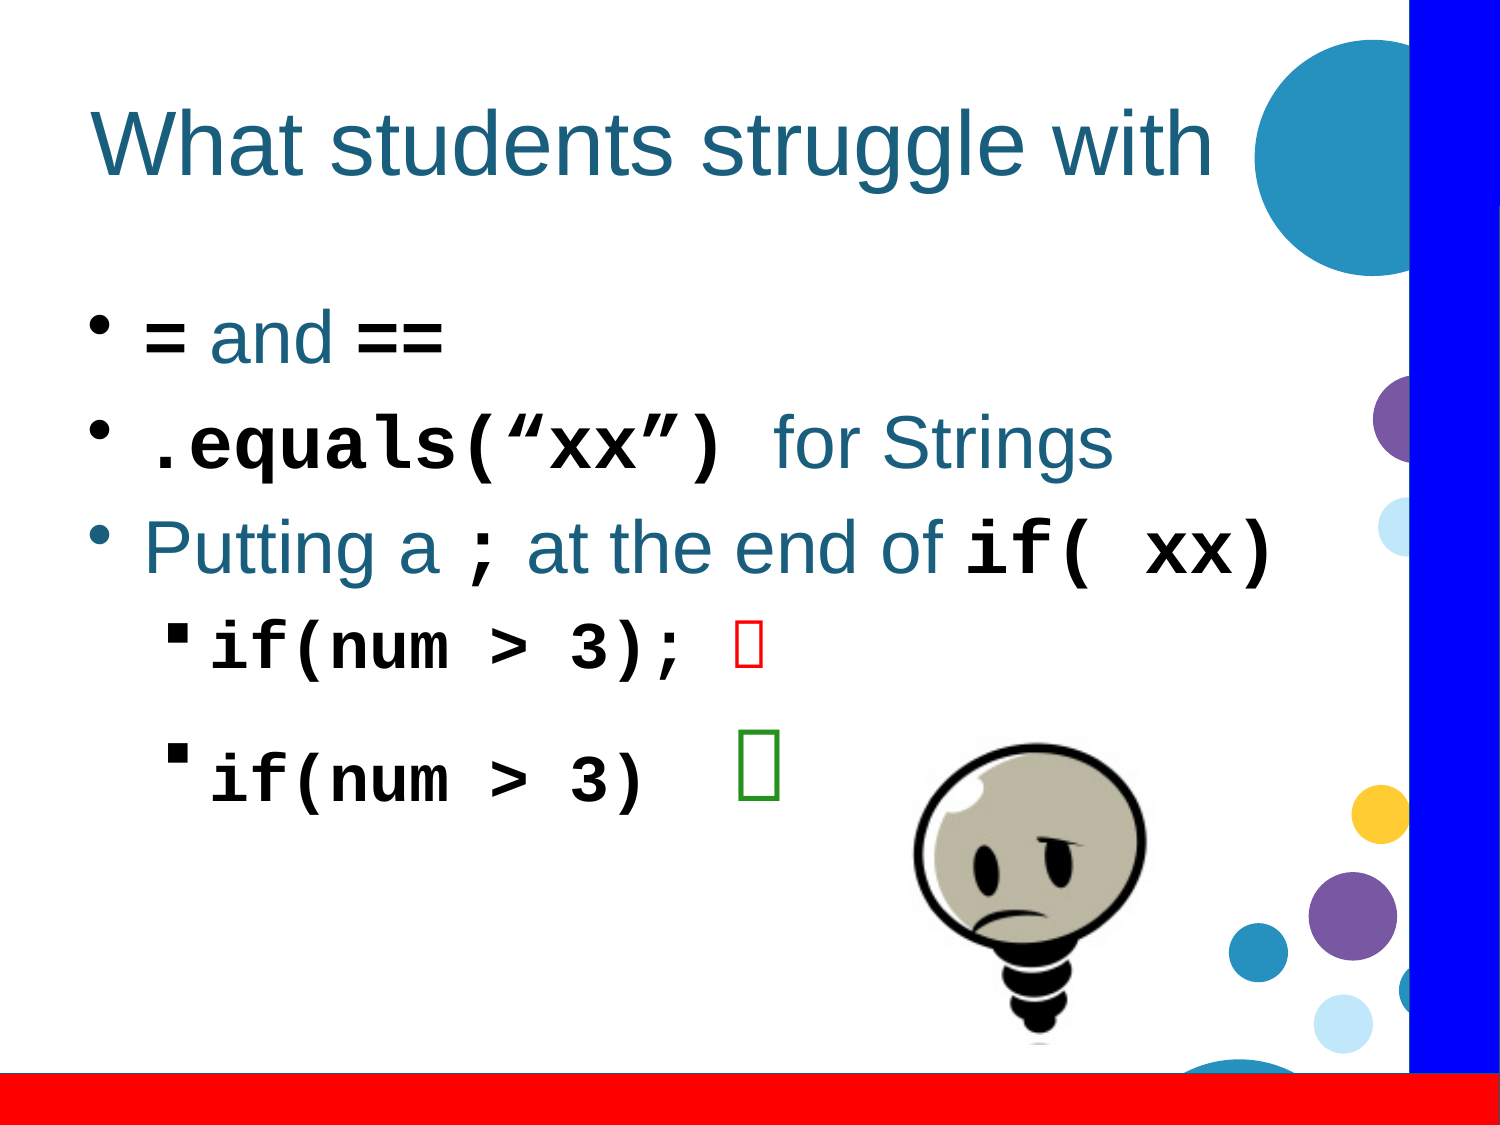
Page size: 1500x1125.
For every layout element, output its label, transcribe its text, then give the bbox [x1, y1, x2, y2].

picture [904, 729, 1180, 1045]
list = and == .equals(“xx”) for Strings Putting a ; at the end of if( xx) if(num > 3);  if(num > 3)  [72, 280, 1319, 1024]
title What students struggle with [75, 45, 1261, 233]
